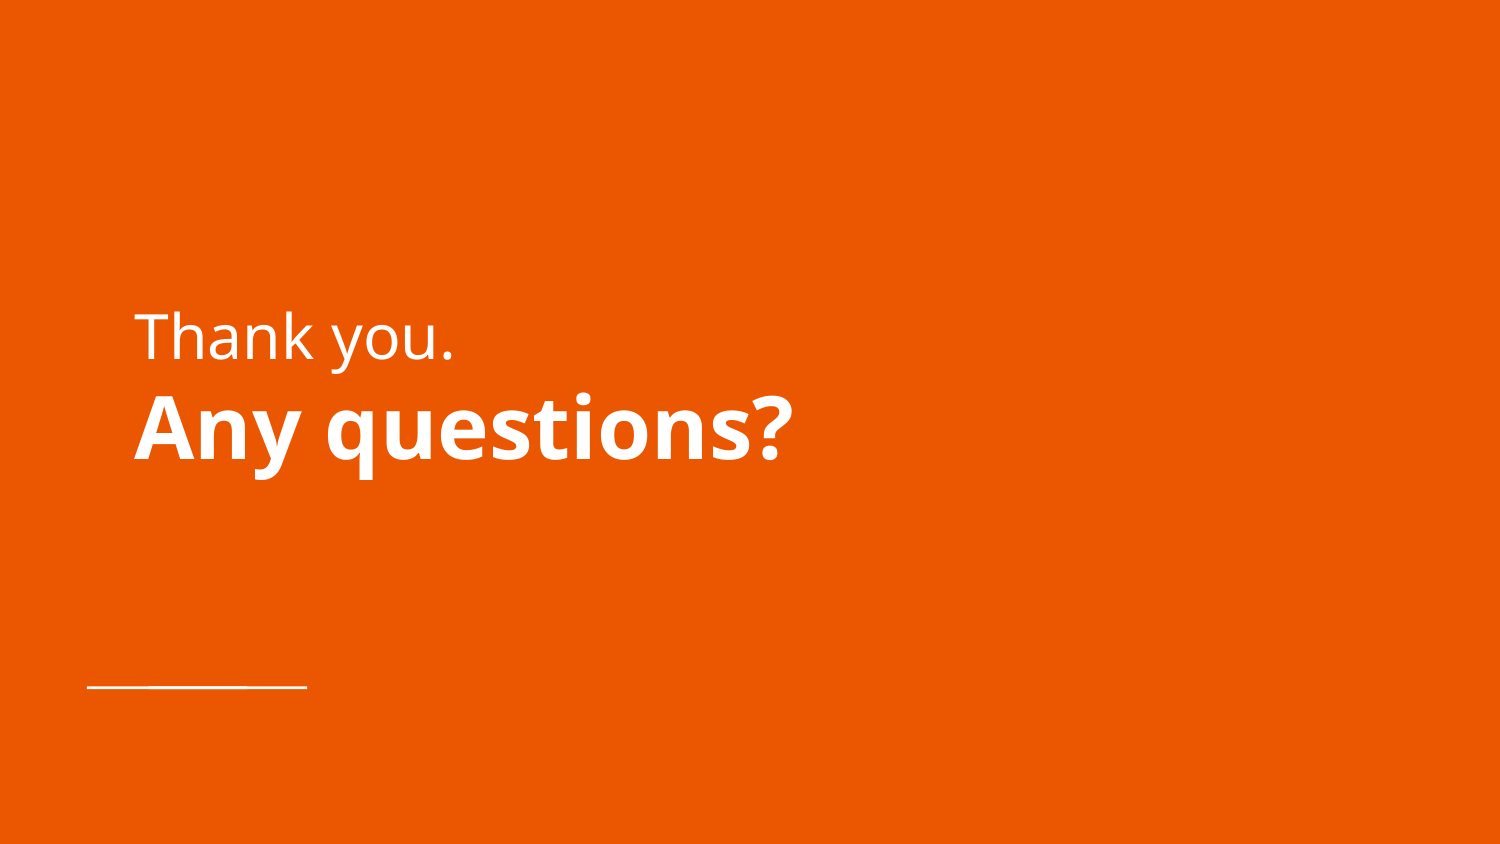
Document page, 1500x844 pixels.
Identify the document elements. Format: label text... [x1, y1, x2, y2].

title Thank you. Any questions? [119, 141, 1272, 632]
